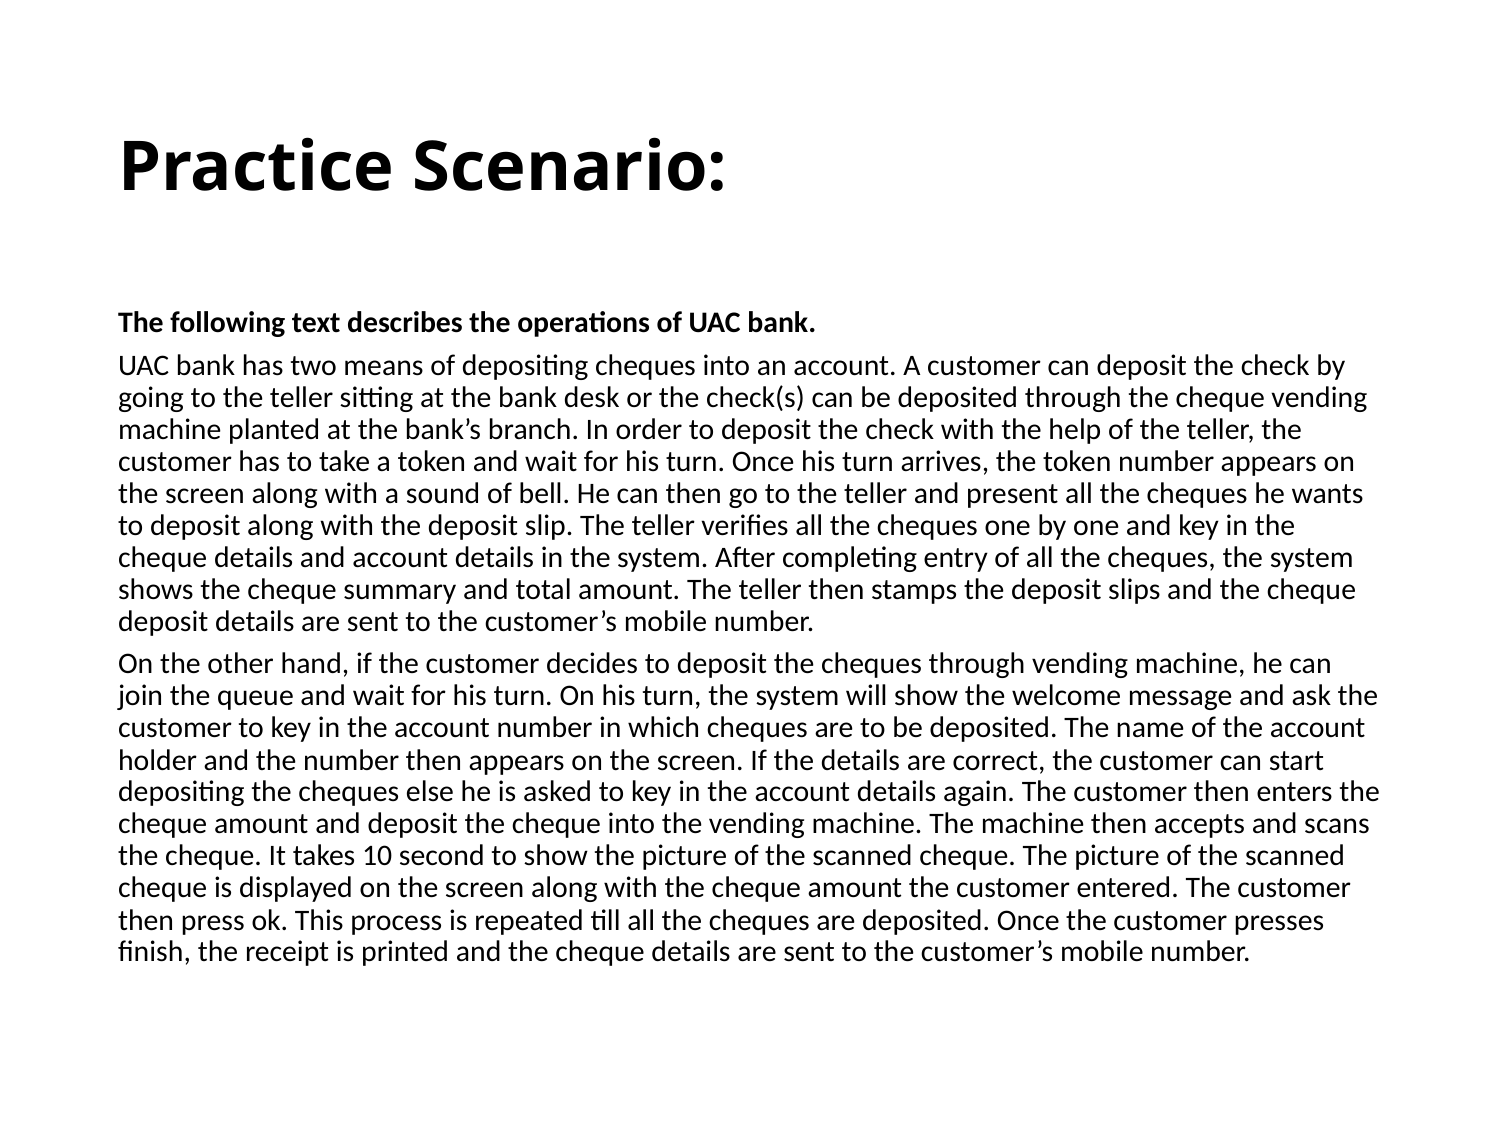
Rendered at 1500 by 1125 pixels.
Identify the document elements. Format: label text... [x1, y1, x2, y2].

title Practice Scenario: [103, 59, 1397, 278]
list The following text describes the operations of UAC bank. UAC bank has two means of depositing cheques into an account. A customer can deposit the check by going to the teller sitting at the bank desk or the check(s) can be deposited through the cheque vending machine planted at the bank’s branch. In order to deposit the check with the help of the teller, the customer has to take a token and wait for his turn. Once his turn arrives, the token number appears on the screen along with a sound of bell. He can then go to the teller and present all the cheques he wants to deposit along with the deposit slip. The teller verifies all the cheques one by one and key in the cheque details and account details in the system. After completing entry of all the cheques, the system shows the cheque summary and total amount. The teller then stamps the deposit slips and the cheque deposit details are sent to the customer’s mobile number. On the other hand, if the customer decides to deposit the cheques through vending machine, he can join the queue and wait for his turn. On his turn, the system will show the welcome message and ask the customer to key in the account number in which cheques are to be deposited. The name of the account holder and the number then appears on the screen. If the details are correct, the customer can start depositing the cheques else he is asked to key in the account details again. The customer then enters the cheque amount and deposit the cheque into the vending machine. The machine then accepts and scans the cheque. It takes 10 second to show the picture of the scanned cheque. The picture of the scanned cheque is displayed on the screen along with the cheque amount the customer entered. The customer then press ok. This process is repeated till all the cheques are deposited. Once the customer presses finish, the receipt is printed and the cheque details are sent to the customer’s mobile number. [103, 299, 1397, 1014]
